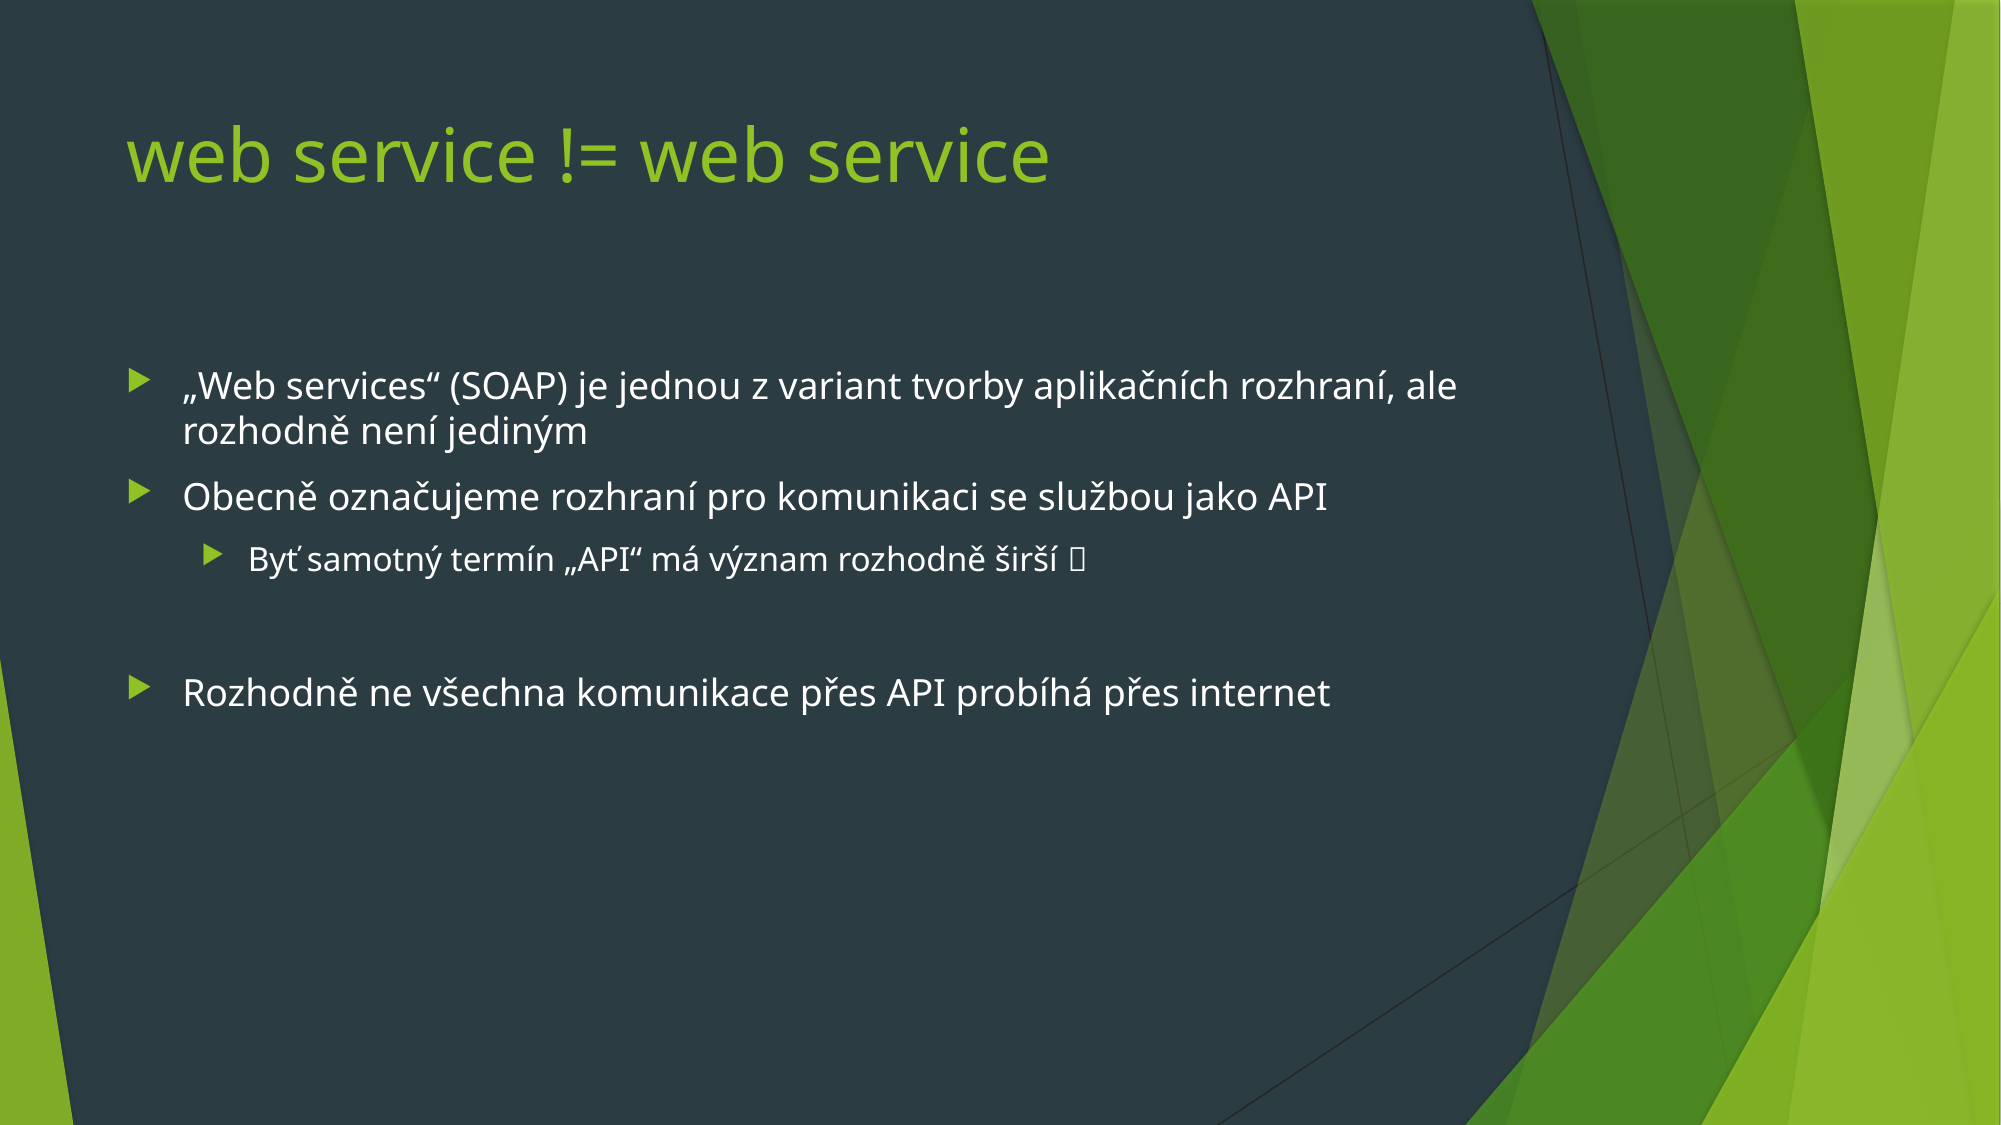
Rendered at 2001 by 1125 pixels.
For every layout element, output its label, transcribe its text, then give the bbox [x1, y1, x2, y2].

title web service != web service [111, 99, 1522, 317]
list „Web services“ (SOAP) je jednou z variant tvorby aplikačních rozhraní, ale rozhodně není jediným Obecně označujeme rozhraní pro komunikaci se službou jako API Byť samotný termín „API“ má význam rozhodně širší  Rozhodně ne všechna komunikace přes API probíhá přes internet [111, 354, 1522, 992]
